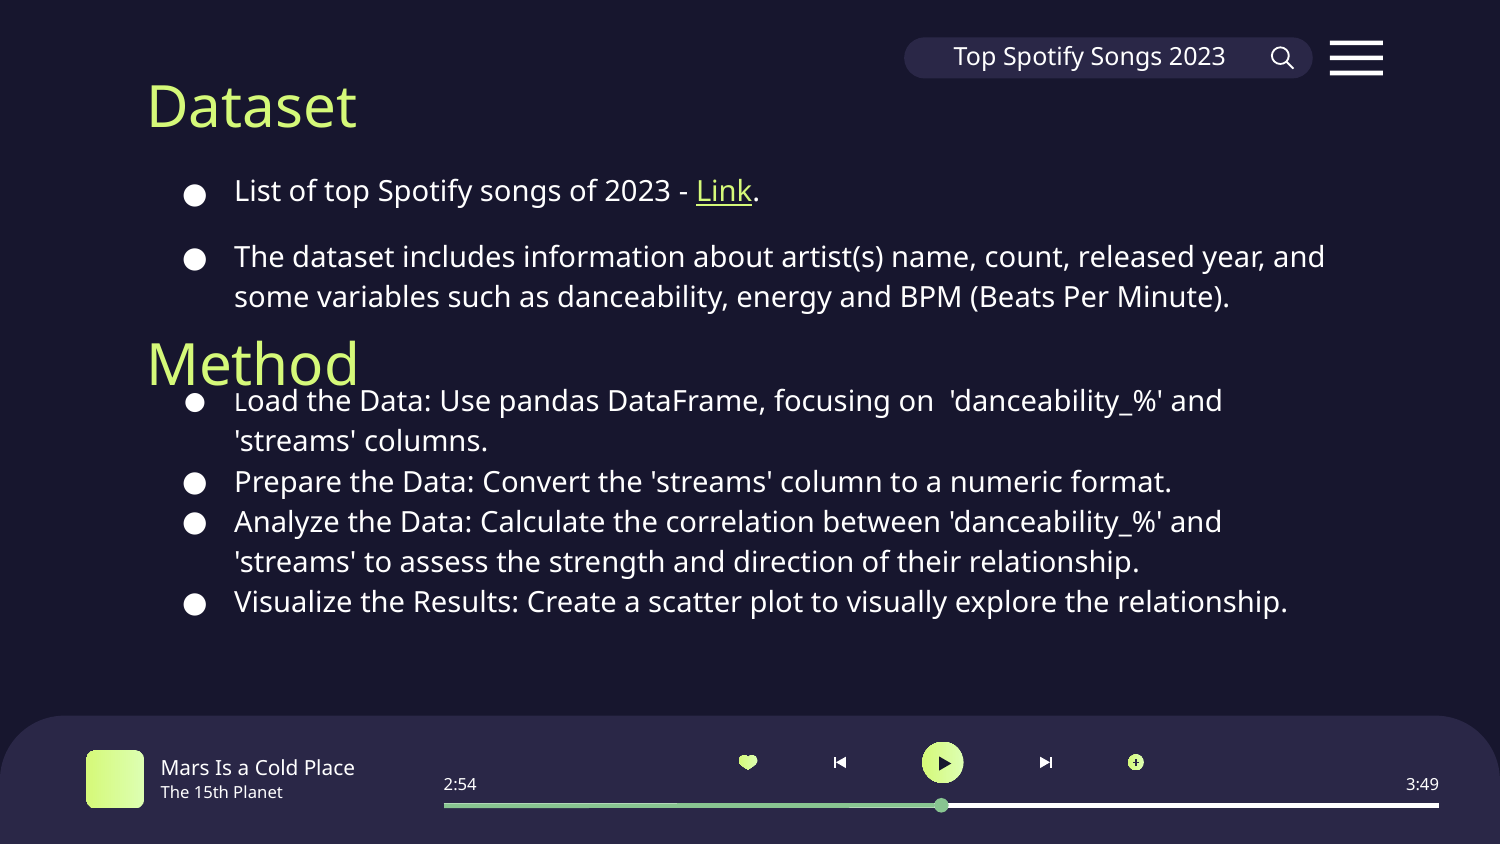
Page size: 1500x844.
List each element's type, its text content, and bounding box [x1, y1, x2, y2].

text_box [833, 756, 847, 769]
title Method [131, 315, 560, 410]
title Dataset [131, 57, 560, 152]
list Top Spotify Songs 2023 [817, 27, 1288, 83]
list Load the Data: Use pandas DataFrame, focusing on 'danceability_%' and 'streams' columns. Prepare the Data: Convert the 'streams' column to a numeric format. Analyze the Data: Calculate the correlation between 'danceability_%' and 'streams' to assess the strength and direction of their relationship. Visualize the Results: Create a scatter plot to visually explore the relationship. [144, 382, 1330, 709]
text_box [934, 797, 949, 804]
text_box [1039, 756, 1052, 769]
list List of top Spotify songs of 2023 - Link. The dataset includes information about artist(s) name, count, released year, and some variables such as danceability, energy and BPM (Beats Per Minute). [144, 151, 1408, 382]
